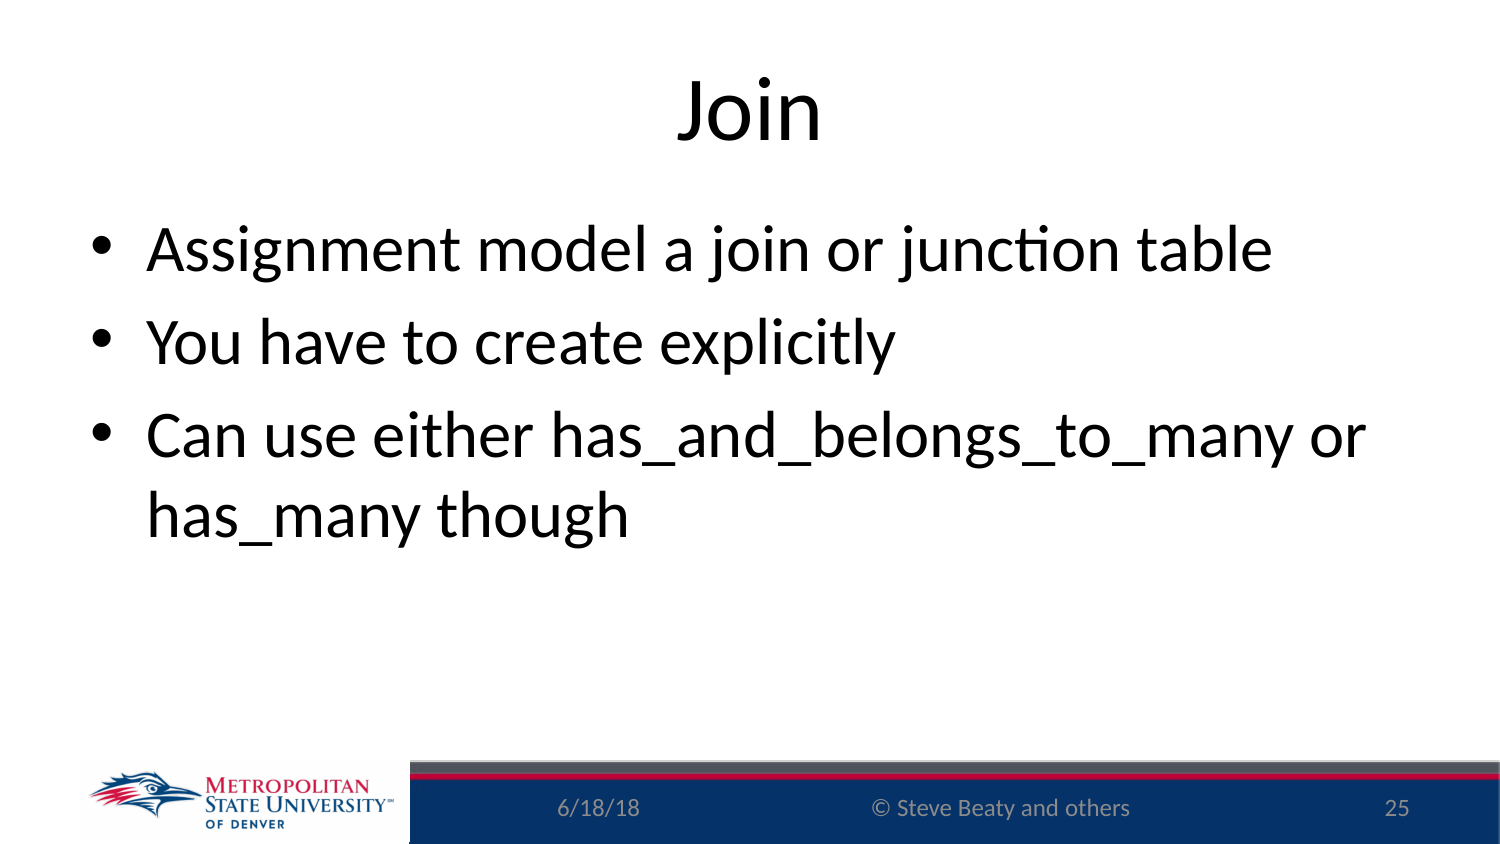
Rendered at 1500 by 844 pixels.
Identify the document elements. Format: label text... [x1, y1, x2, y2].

picture [79, 759, 1500, 844]
title Join [75, 33, 1425, 175]
slide_number 25 [1316, 776, 1425, 837]
list Assignment model a join or junction table You have to create explicitly Can use either has_and_belongs_to_many or has_many though [75, 196, 1425, 754]
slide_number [542, 776, 686, 836]
footer © Steve Beaty and others [729, 776, 1272, 837]
